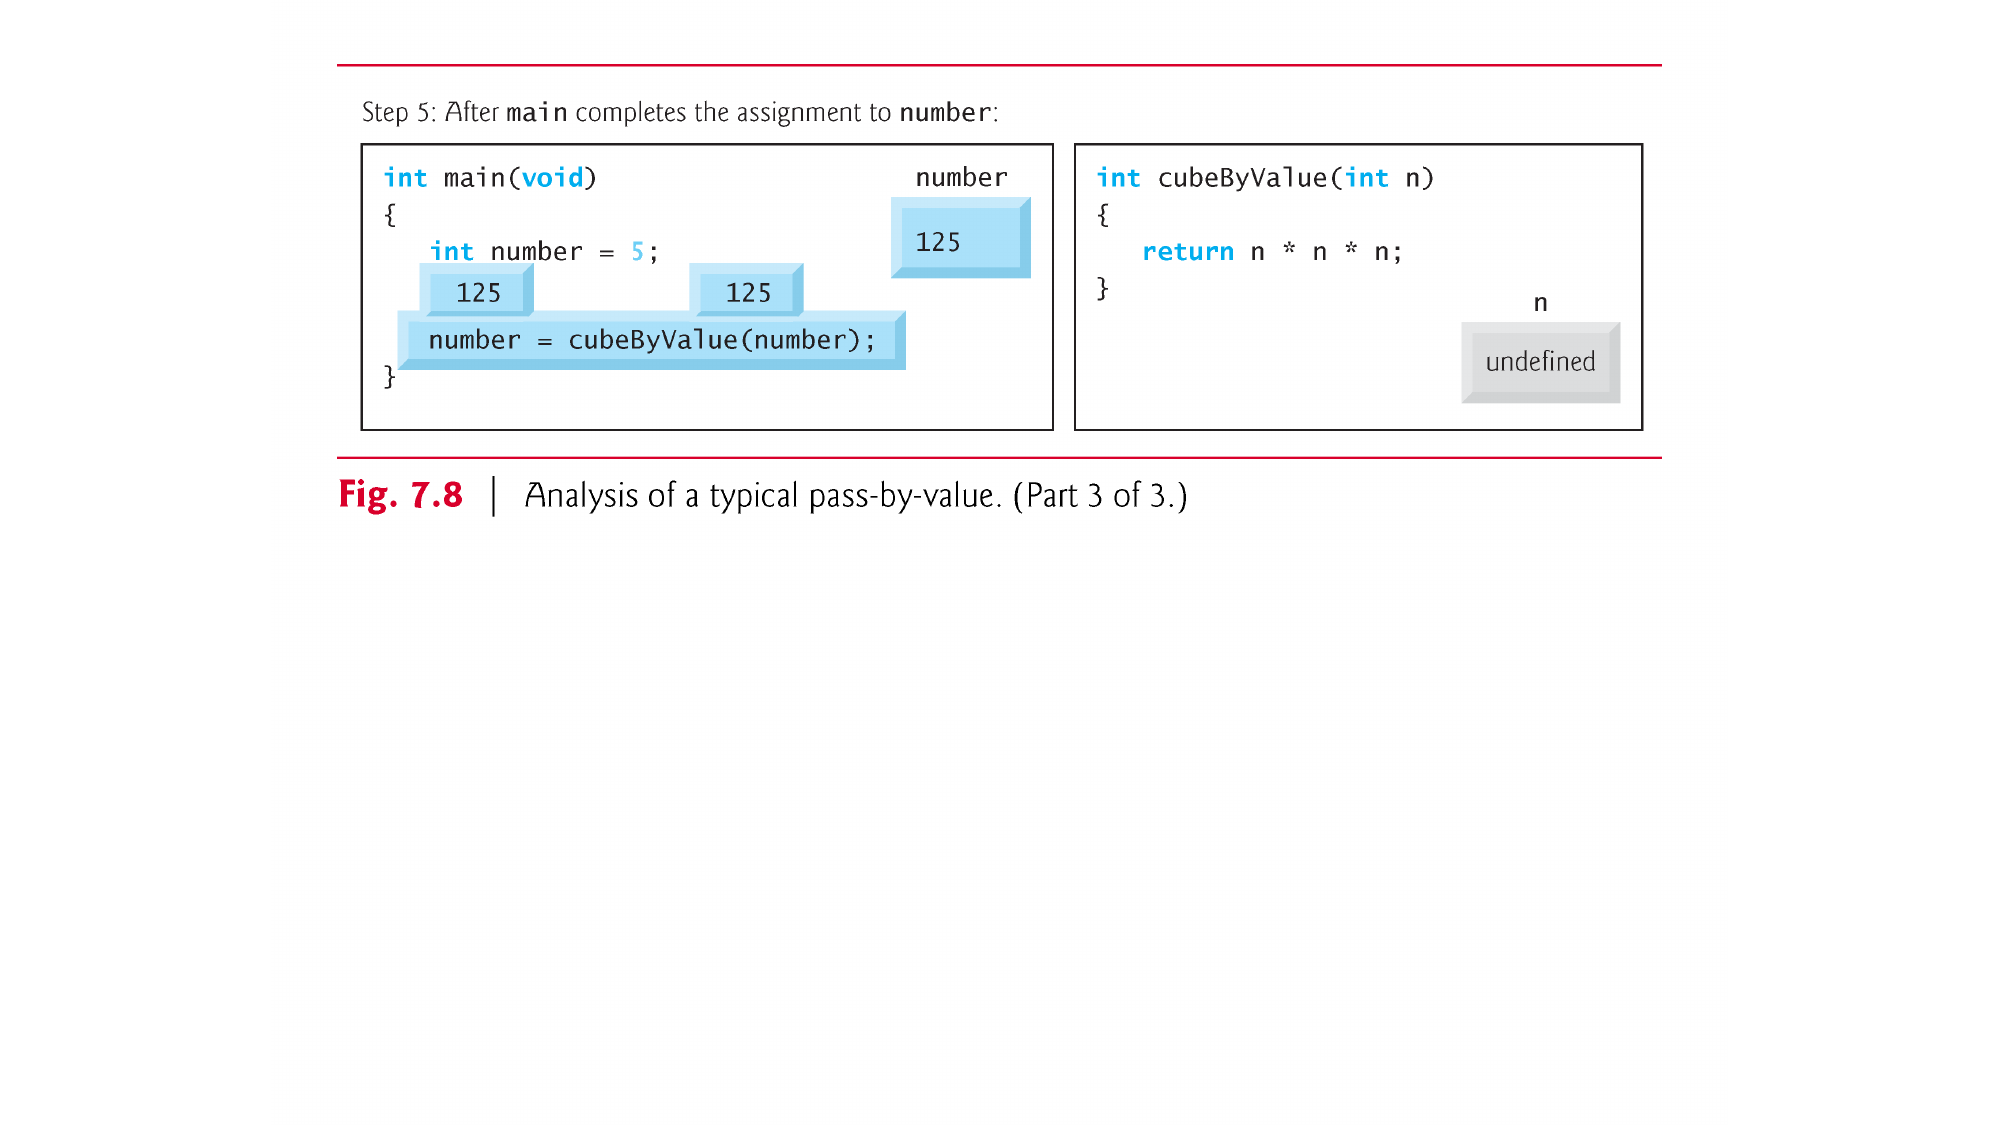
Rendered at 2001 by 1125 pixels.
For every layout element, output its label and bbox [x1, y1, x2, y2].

picture [271, 0, 1728, 1125]
